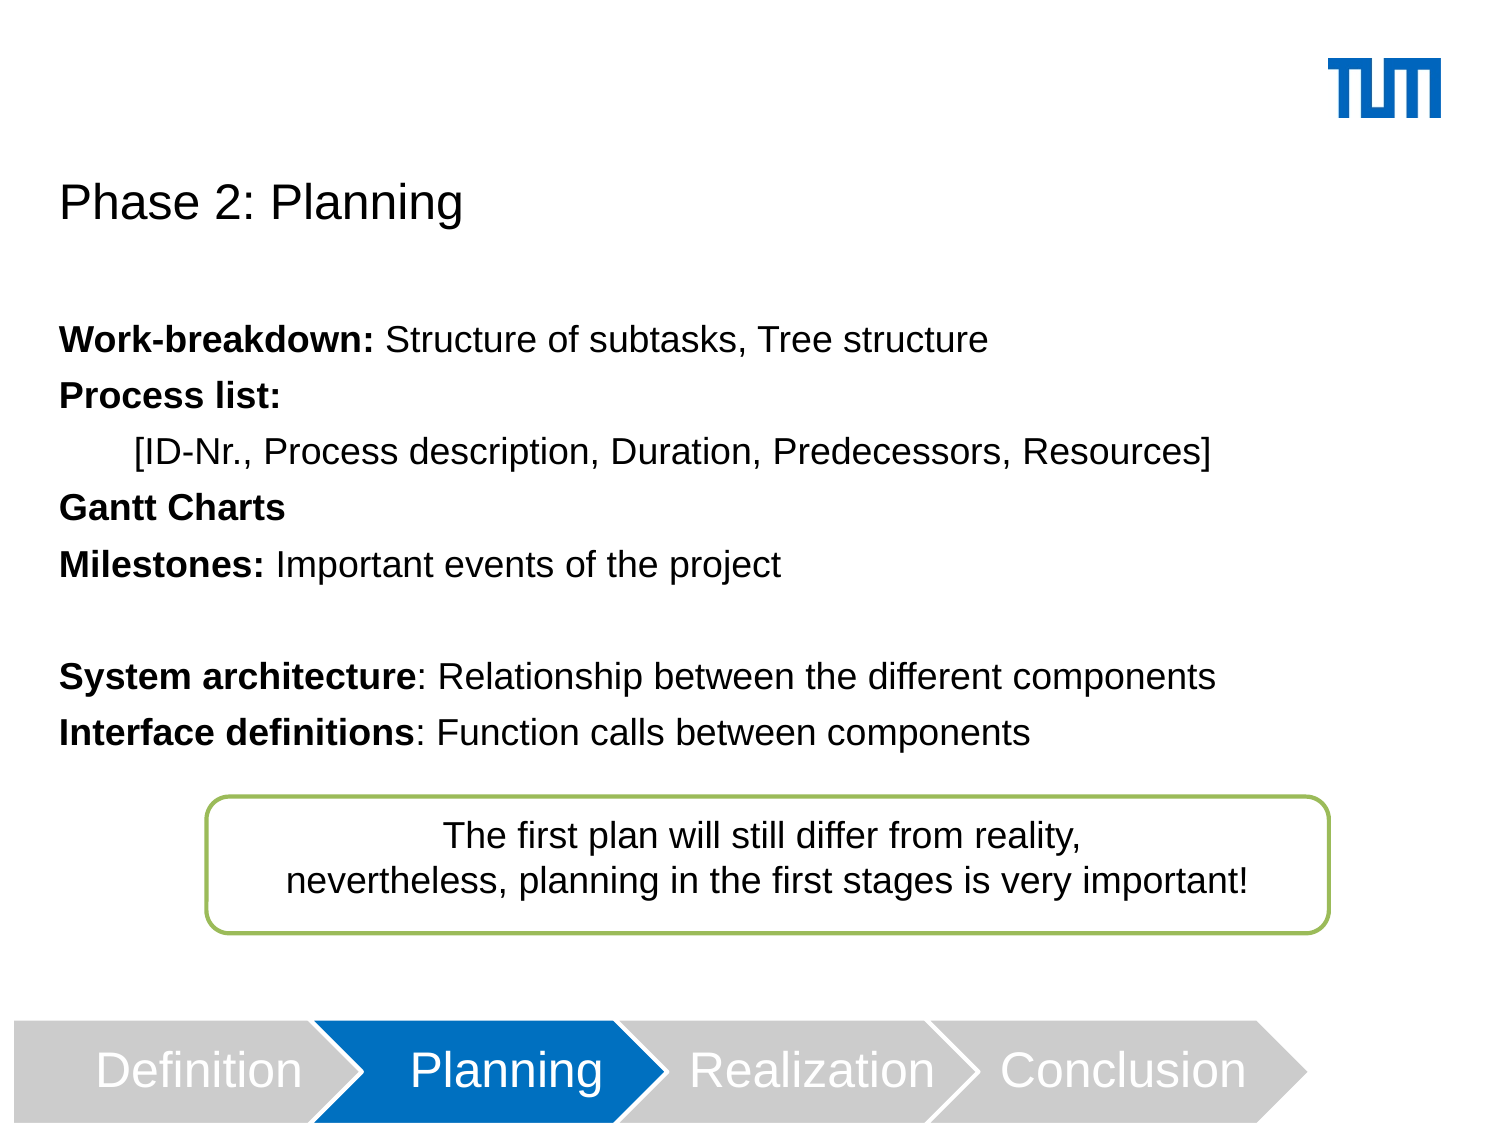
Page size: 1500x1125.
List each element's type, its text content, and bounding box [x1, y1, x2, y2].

title Phase 2: Planning [58, 162, 1278, 222]
text_box The first plan will still differ from reality, nevertheless, planning in the first stages is very important! [204, 794, 1331, 936]
list Work-breakdown: Structure of subtasks, Tree structure Process list: [ID-Nr., Process description, Duration, Predecessors, Resources] Gantt Charts Milestones: Important events of the project System architecture: Relationship between the different components Interface definitions: Function calls between components The first plan will still differ from reality, nevertheless, planning in the first stages is very important! [58, 303, 1441, 1029]
picture [1328, 58, 1441, 118]
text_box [0, 1018, 1312, 1125]
